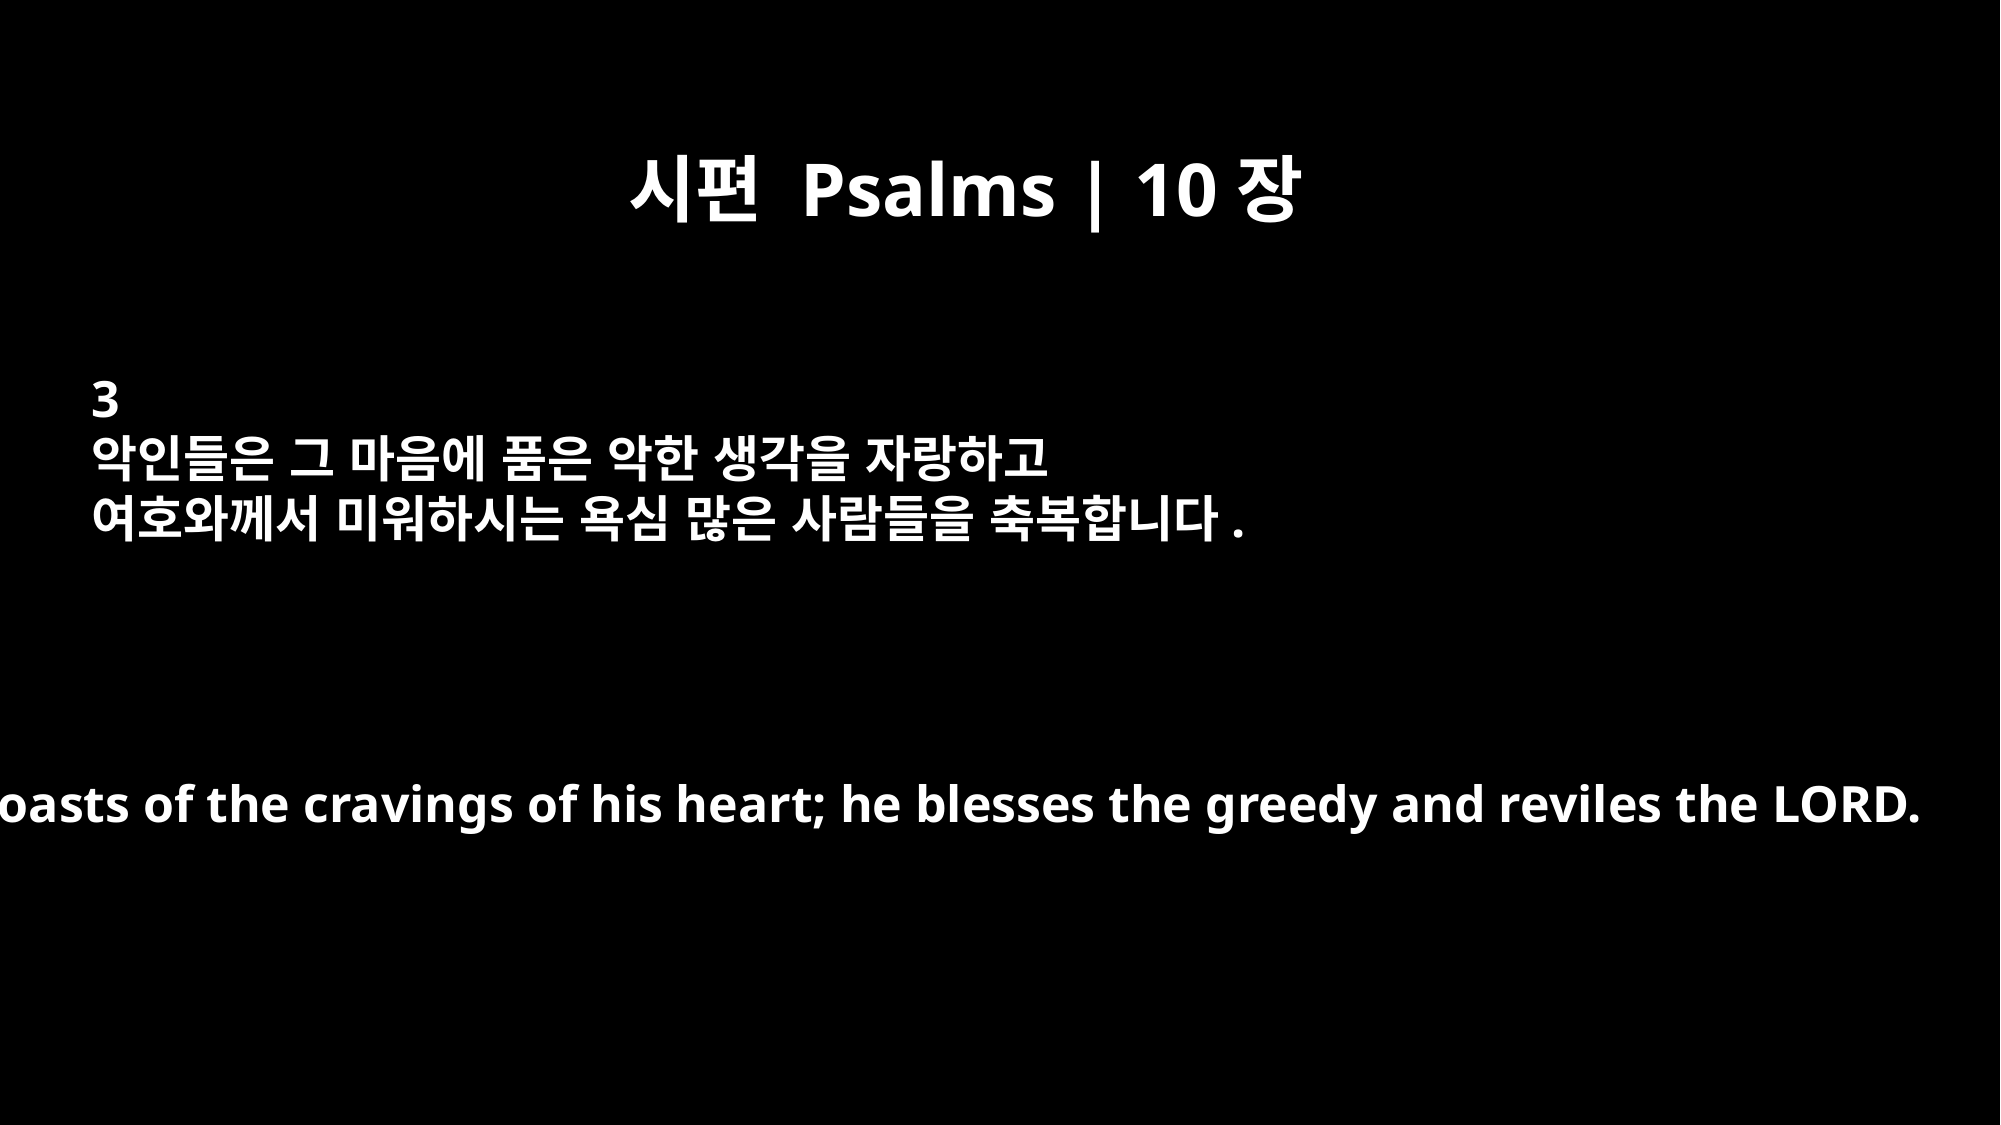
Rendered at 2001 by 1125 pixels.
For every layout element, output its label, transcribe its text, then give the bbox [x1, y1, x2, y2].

text_box 3 악인들은 그 마음에 품은 악한 생각을 자랑하고 여호와께서 미워하시는 욕심 많은 사람들을 축복합니다. [76, 359, 1261, 555]
text_box 시편 Psalms | 10장 [613, 136, 1319, 239]
text_box He boasts of the cravings of his heart; he blesses the greedy and reviles the LORD. [0, 764, 1938, 840]
